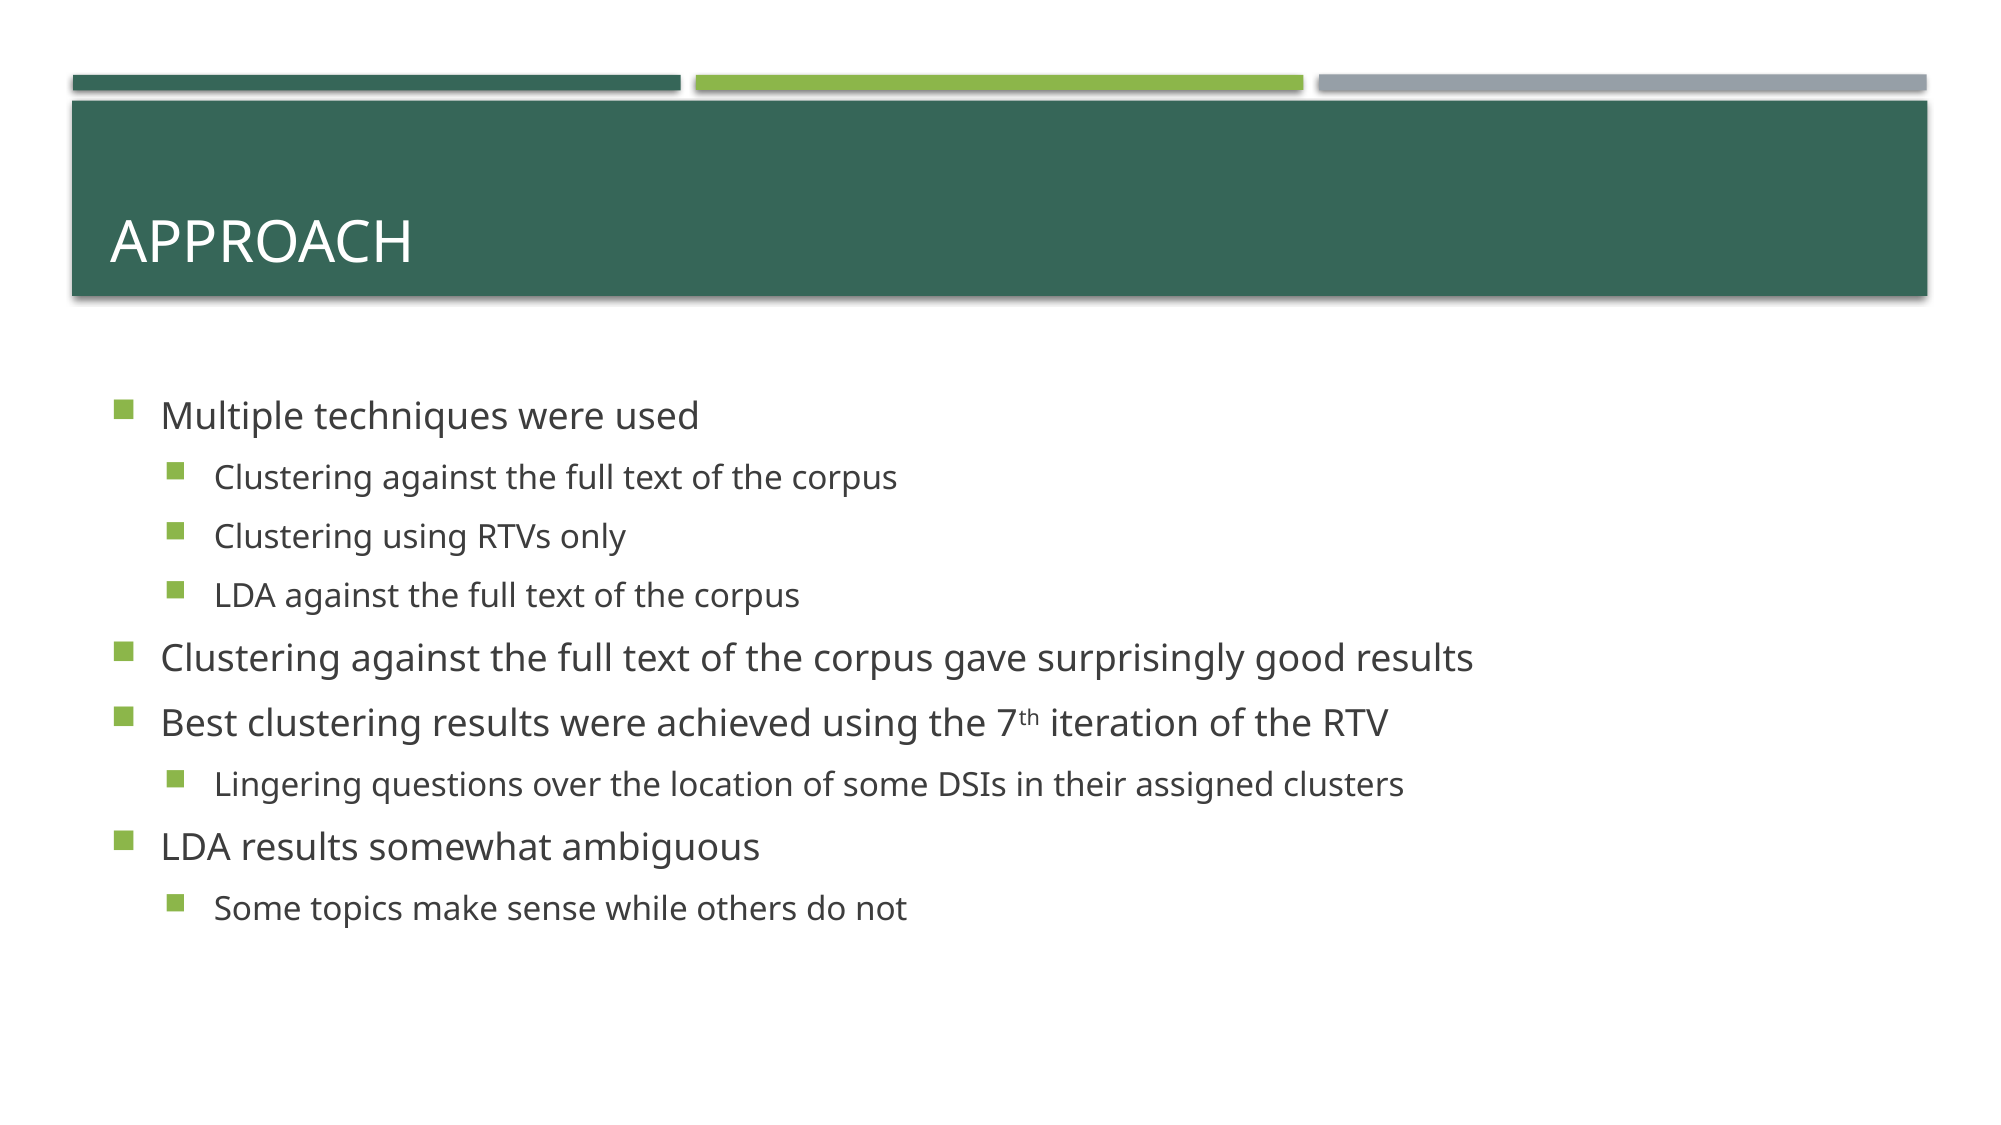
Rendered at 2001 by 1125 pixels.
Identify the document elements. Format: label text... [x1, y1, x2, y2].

title Approach [95, 115, 1905, 282]
list Multiple techniques were used Clustering against the full text of the corpus Clustering using RTVs only LDA against the full text of the corpus Clustering against the full text of the corpus gave surprisingly good results Best clustering results were achieved using the 7th iteration of the RTV Lingering questions over the location of some DSIs in their assigned clusters LDA results somewhat ambiguous Some topics make sense while others do not [95, 357, 1905, 962]
